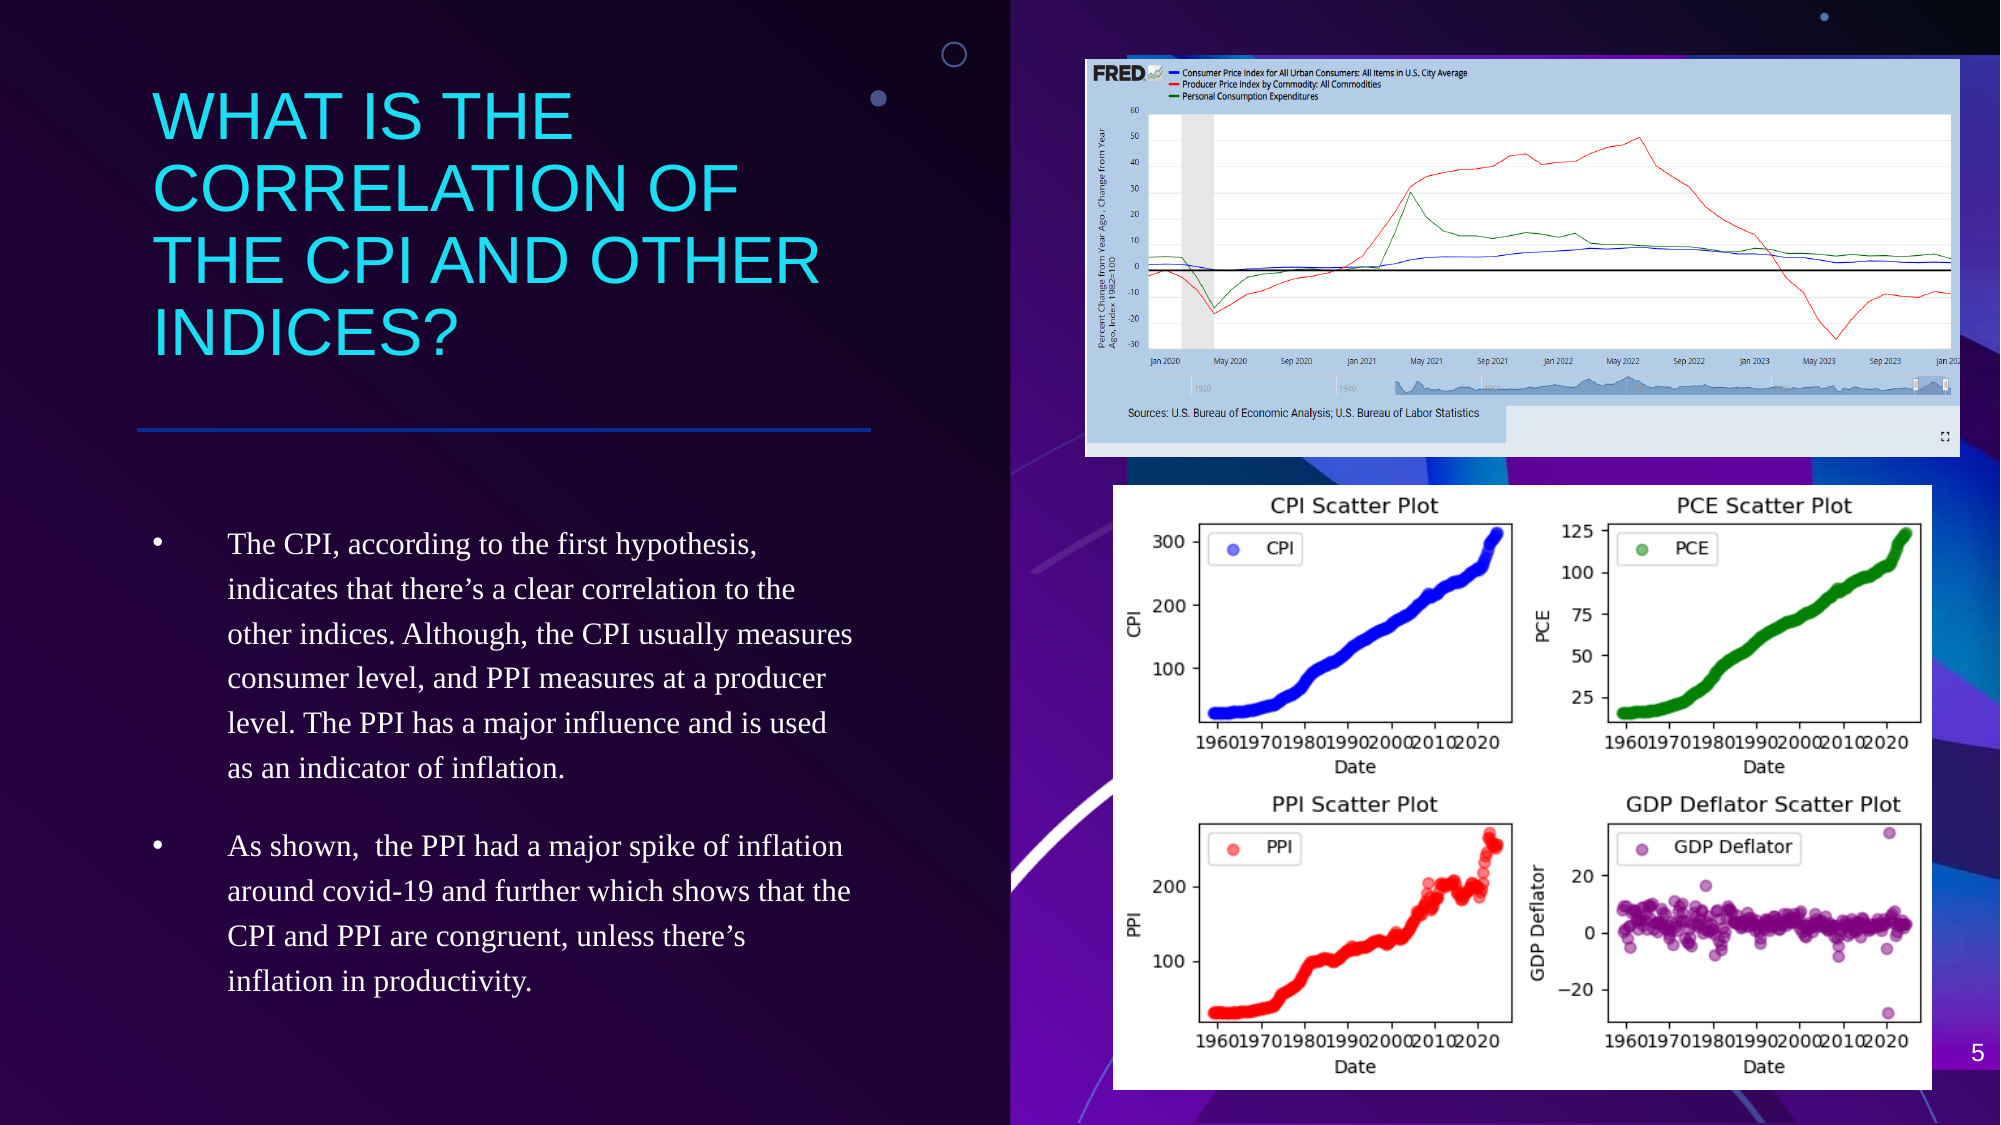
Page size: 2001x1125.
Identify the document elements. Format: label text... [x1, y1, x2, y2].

title WHAT IS THE CORRELATION OF THE CPI AND OTHER INDICES? [137, 59, 871, 378]
slide_number ‹#› [1936, 1076, 2000, 1082]
list The CPI, according to the first hypothesis, indicates that there’s a clear correlation to the other indices. Although, the CPI usually measures consumer level, and PPI measures at a producer level. The PPI has a major influence and is used as an indicator of inflation. As shown, the PPI had a major spike of inflation around covid-19 and further which shows that the CPI and PPI are congruent, unless there’s inflation in productivity. [137, 508, 871, 1067]
picture [1011, 0, 2000, 1123]
